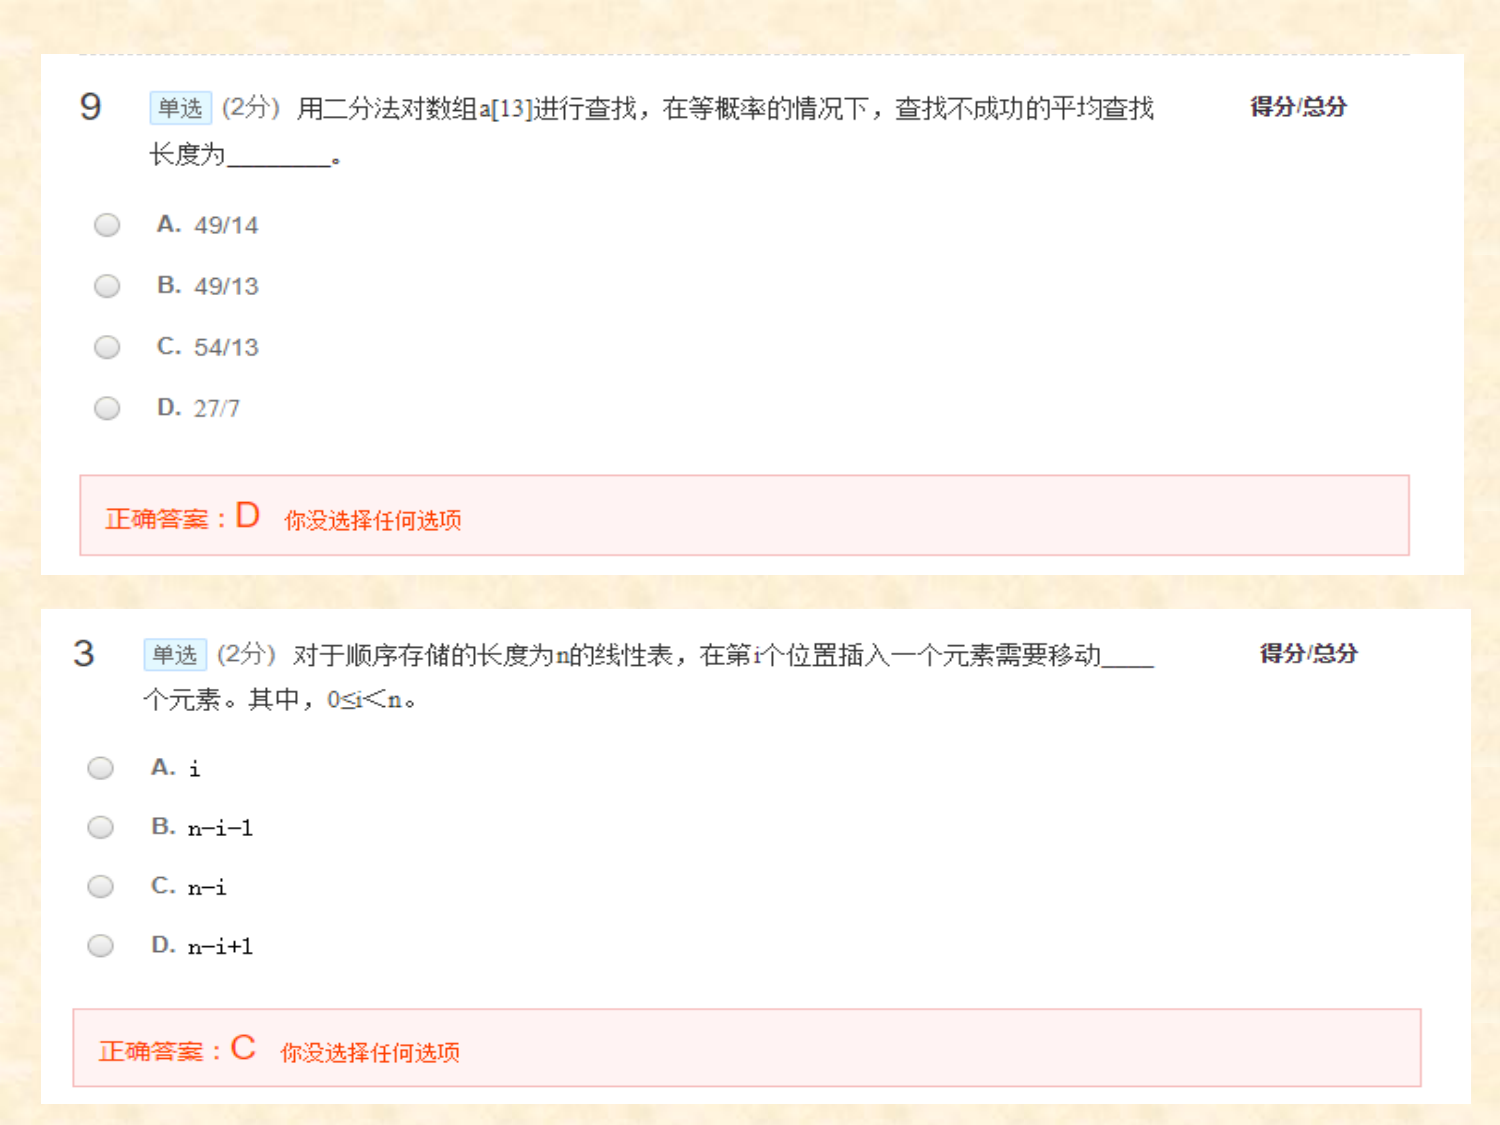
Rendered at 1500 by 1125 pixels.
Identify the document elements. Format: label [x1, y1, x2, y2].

picture [0, 0, 1500, 1125]
list [40, 54, 1464, 575]
